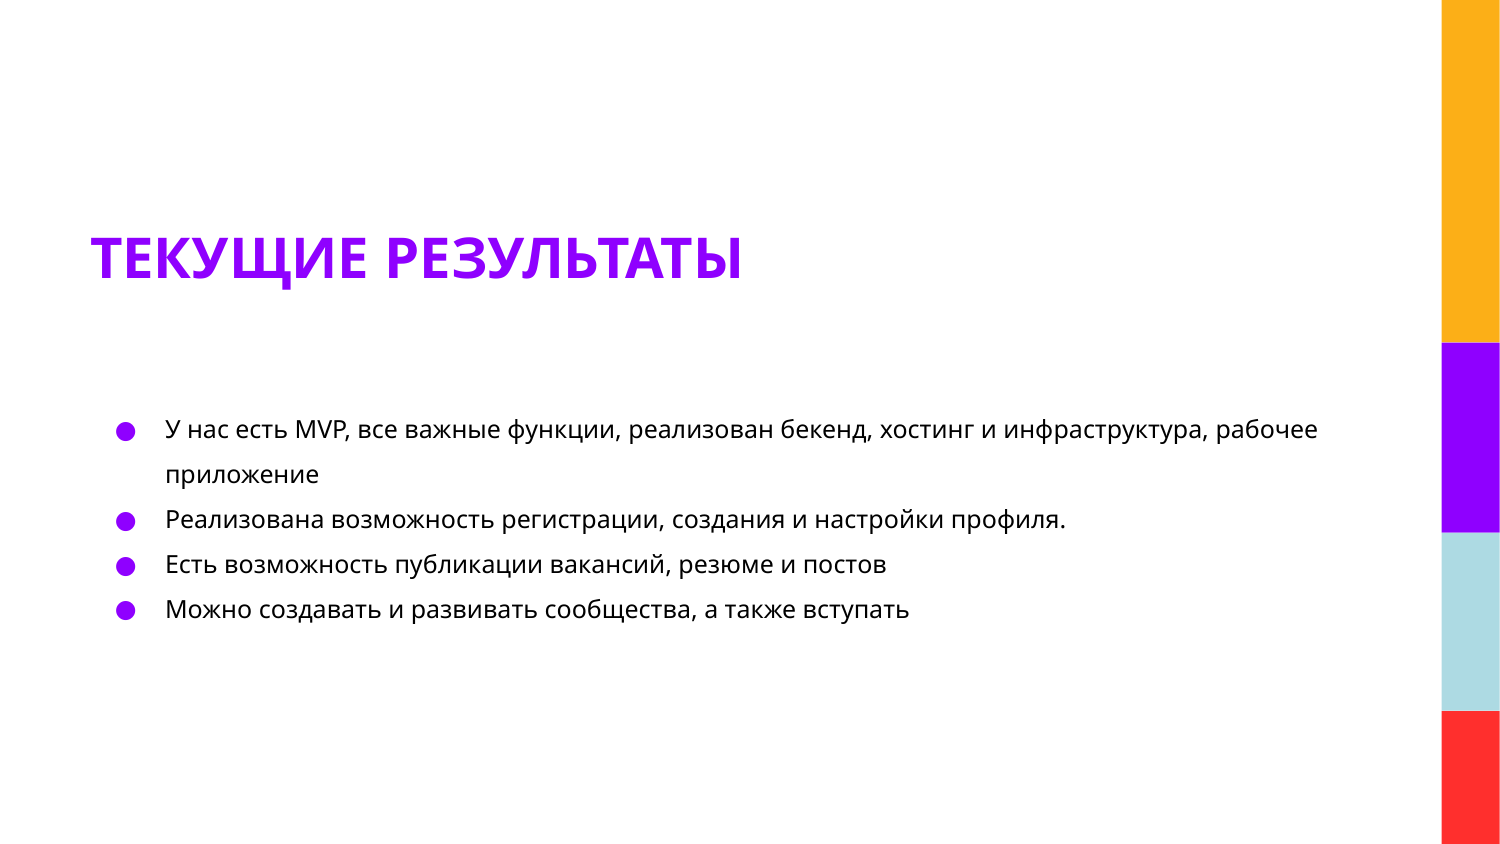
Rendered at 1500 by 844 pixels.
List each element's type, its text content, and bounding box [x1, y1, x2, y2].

text_box [1441, 532, 1500, 711]
list У нас есть MVP, все важные функции, реализован бекенд, хостинг и инфраструктура, рабочее приложение Реализована возможность регистрации, создания и настройки профиля. Есть возможность публикации вакансий, резюме и постов Можно создавать и развивать сообщества, а также вступать [74, 383, 1386, 844]
text_box [1441, 711, 1500, 844]
title ТЕКУЩИЕ РЕЗУЛЬТАТЫ [74, 170, 839, 341]
text_box [1441, 0, 1500, 342]
text_box [1441, 342, 1500, 532]
